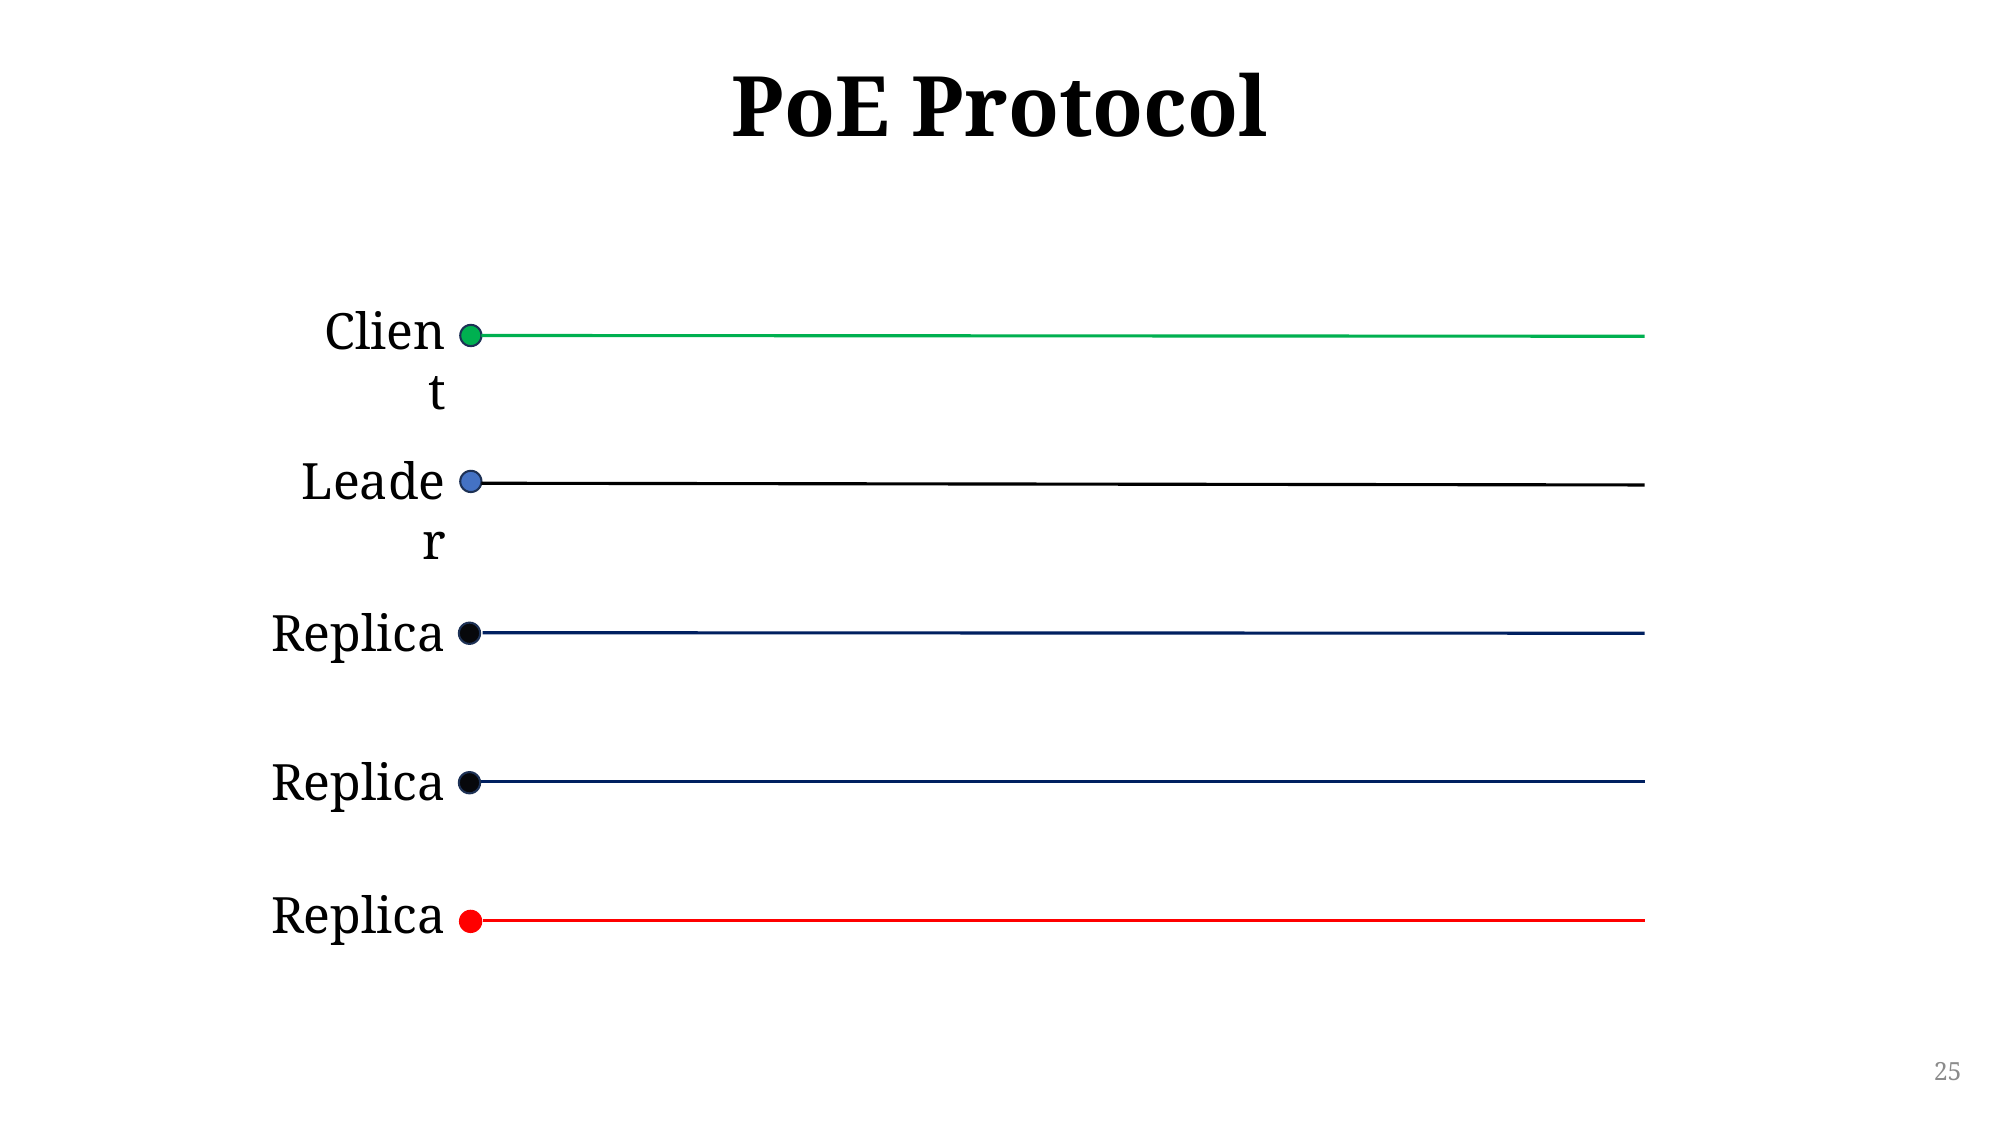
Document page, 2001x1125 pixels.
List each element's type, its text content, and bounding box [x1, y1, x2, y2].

text_box Client [292, 292, 461, 427]
text_box [461, 323, 483, 348]
title PoE Protocol [137, 35, 1863, 185]
text_box [461, 469, 483, 494]
text_box Replica [255, 876, 461, 952]
text_box [461, 621, 482, 645]
slide_number 25 [1526, 1042, 1977, 1103]
text_box [461, 909, 483, 934]
text_box Replica [255, 743, 461, 819]
text_box [461, 771, 482, 795]
text_box Replica [255, 594, 461, 669]
text_box Leader [269, 441, 461, 577]
